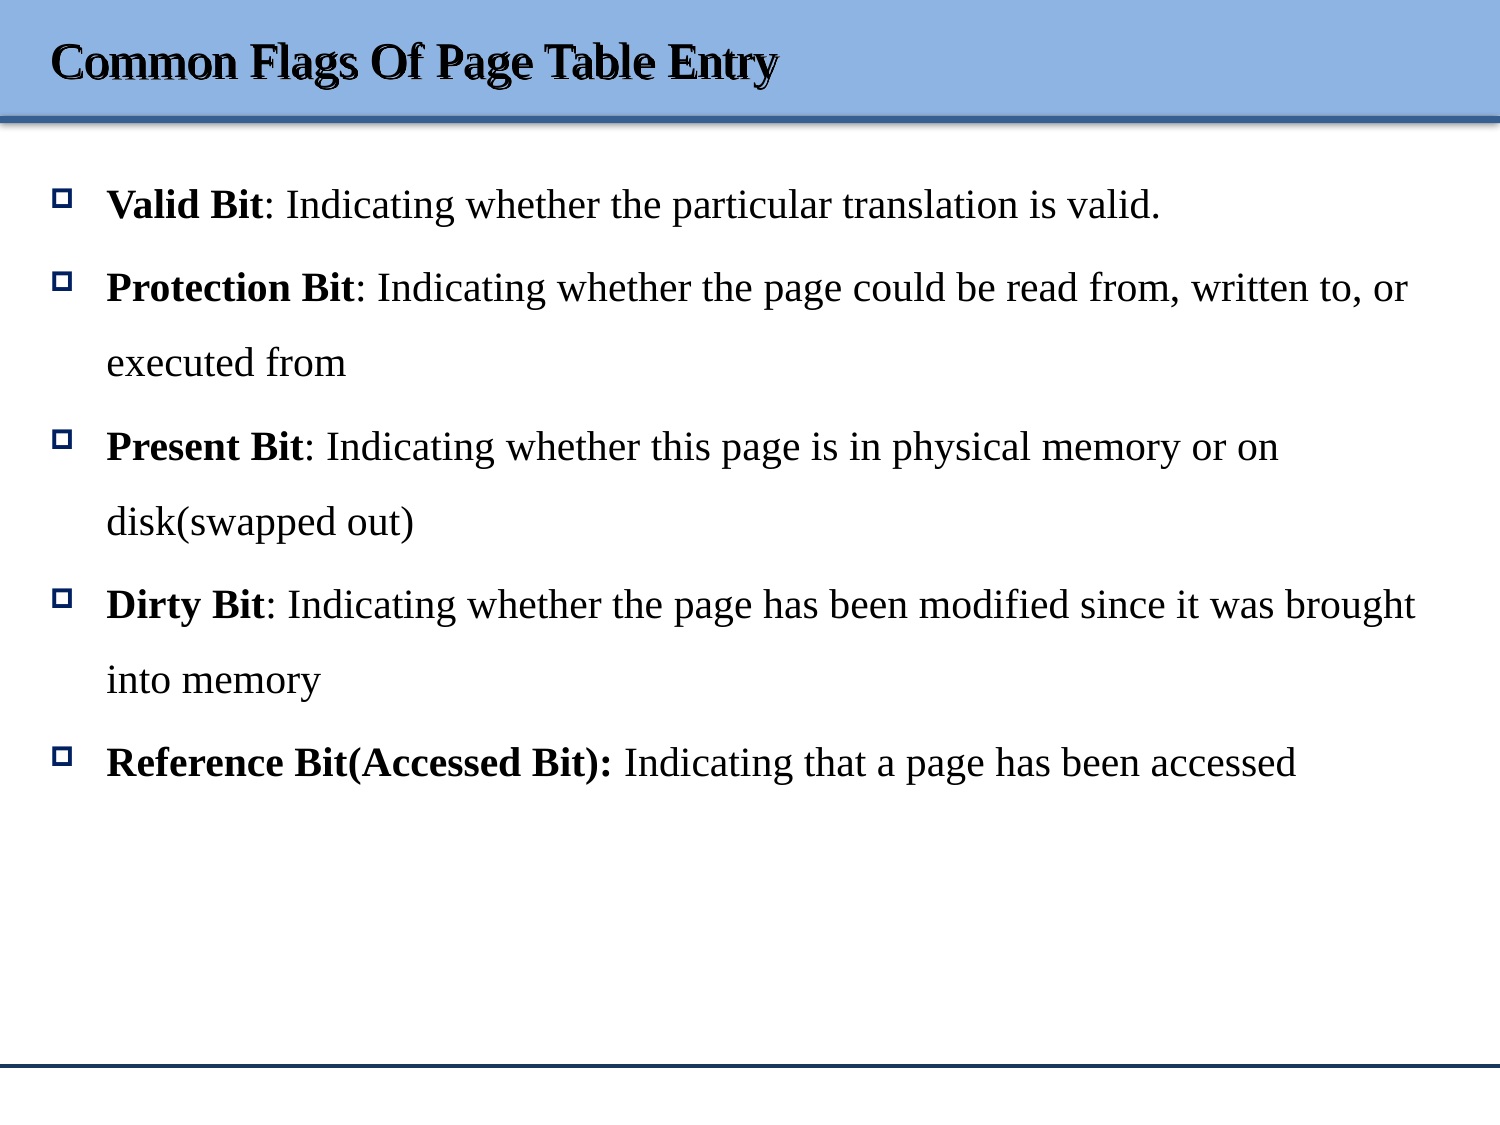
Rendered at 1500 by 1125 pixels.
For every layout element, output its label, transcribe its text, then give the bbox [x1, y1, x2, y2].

list Valid Bit: Indicating whether the particular translation is valid. Protection Bit: Indicating whether the page could be read from, written to, or executed from Present Bit: Indicating whether this page is in physical memory or on disk(swapped out) Dirty Bit: Indicating whether the page has been modified since it was brought into memory Reference Bit(Accessed Bit): Indicating that a page has been accessed [34, 144, 1477, 1048]
title Common Flags Of Page Table Entry [34, 8, 1477, 106]
